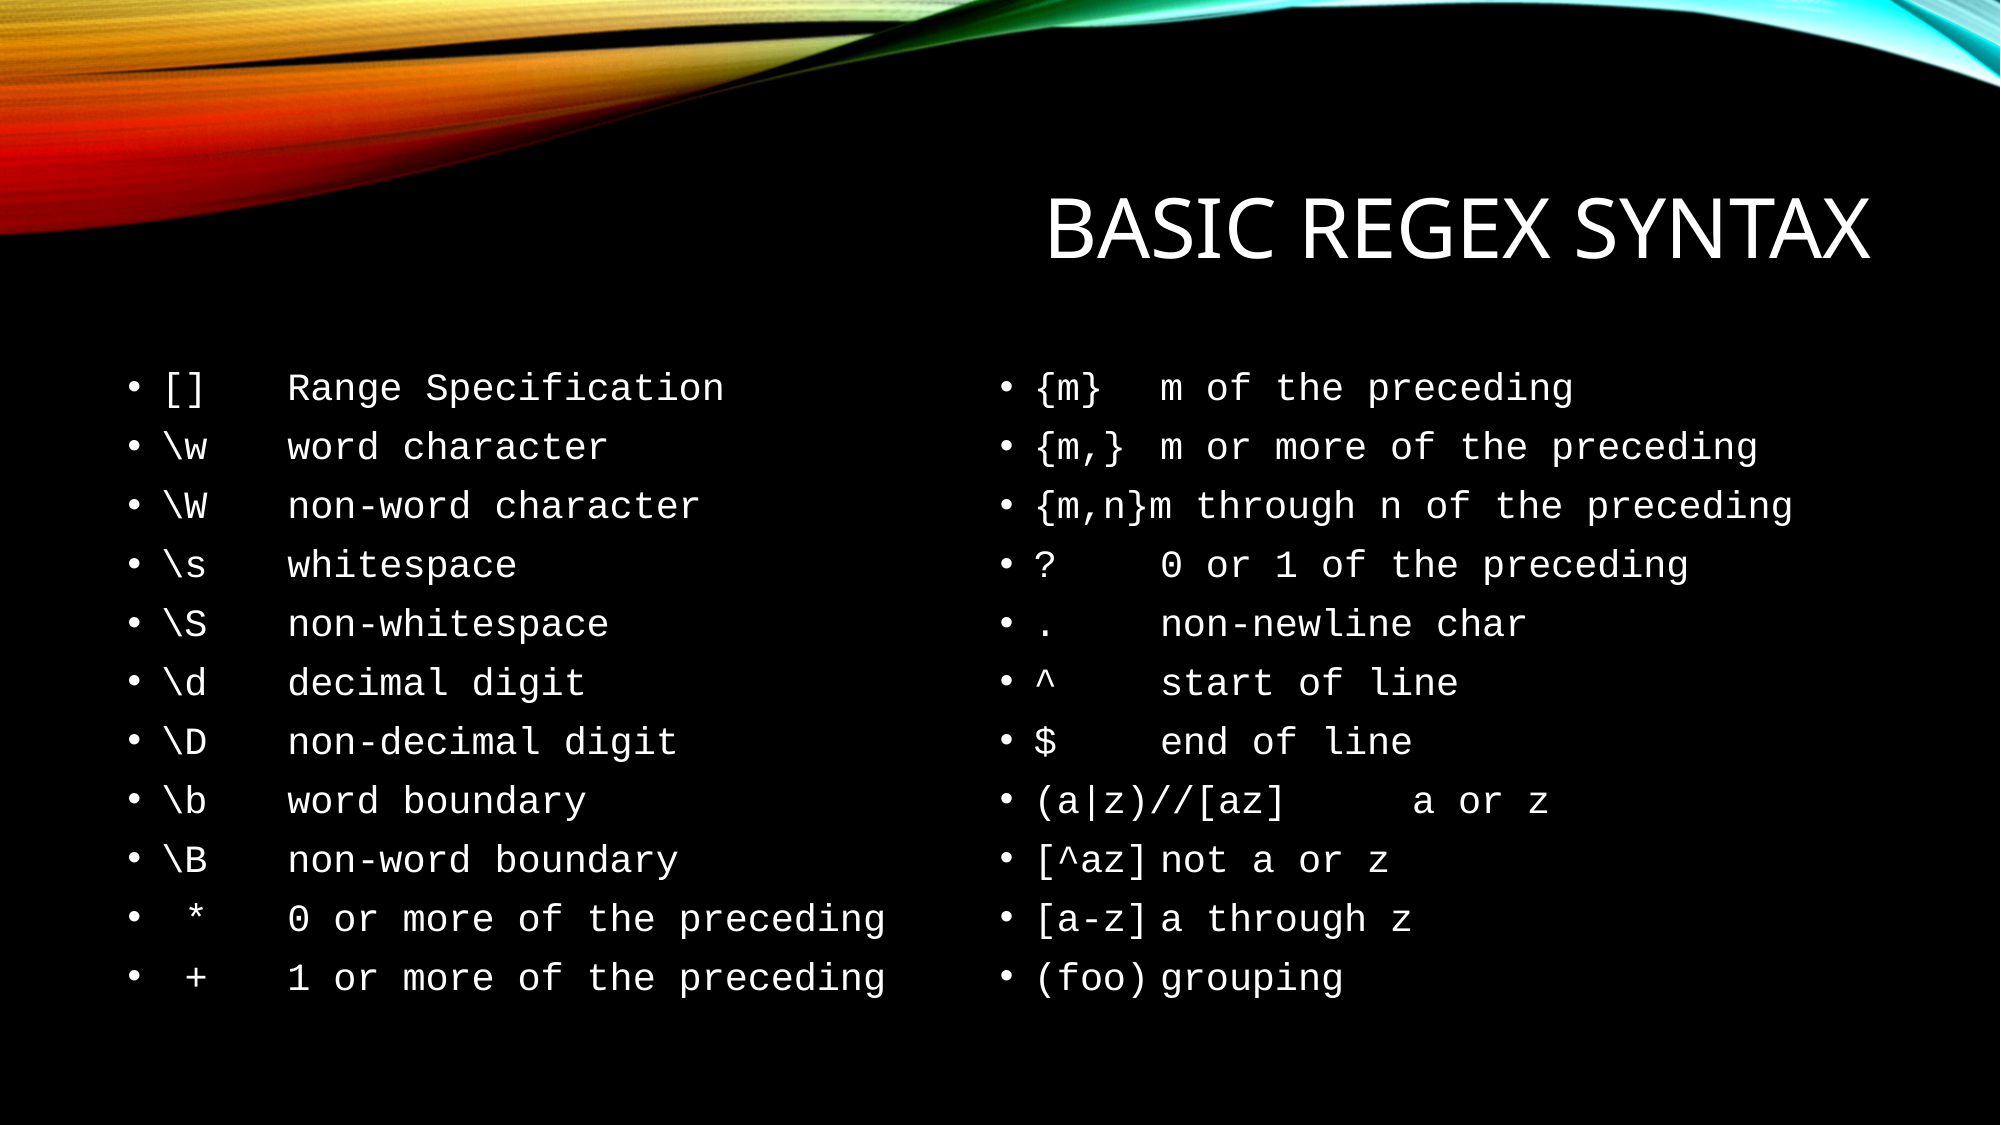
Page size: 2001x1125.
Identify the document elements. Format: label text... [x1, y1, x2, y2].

picture [0, 0, 2000, 237]
list [] Range Specification \w word character \W non-word character \s whitespace \S non-whitespace \d decimal digit \D non-decimal digit \b word boundary \B non-word boundary * 0 or more of the preceding + 1 or more of the preceding {m} m of the preceding {m,} m or more of the preceding {m,n}m through n of the preceding ? 0 or 1 of the preceding . non-newline char ^ start of line $ end of line (a|z)//[az] a or z [^az] not a or z [a-z] a through z (foo) grouping [112, 360, 1888, 1021]
title Basic Regex Syntax [474, 125, 1888, 338]
